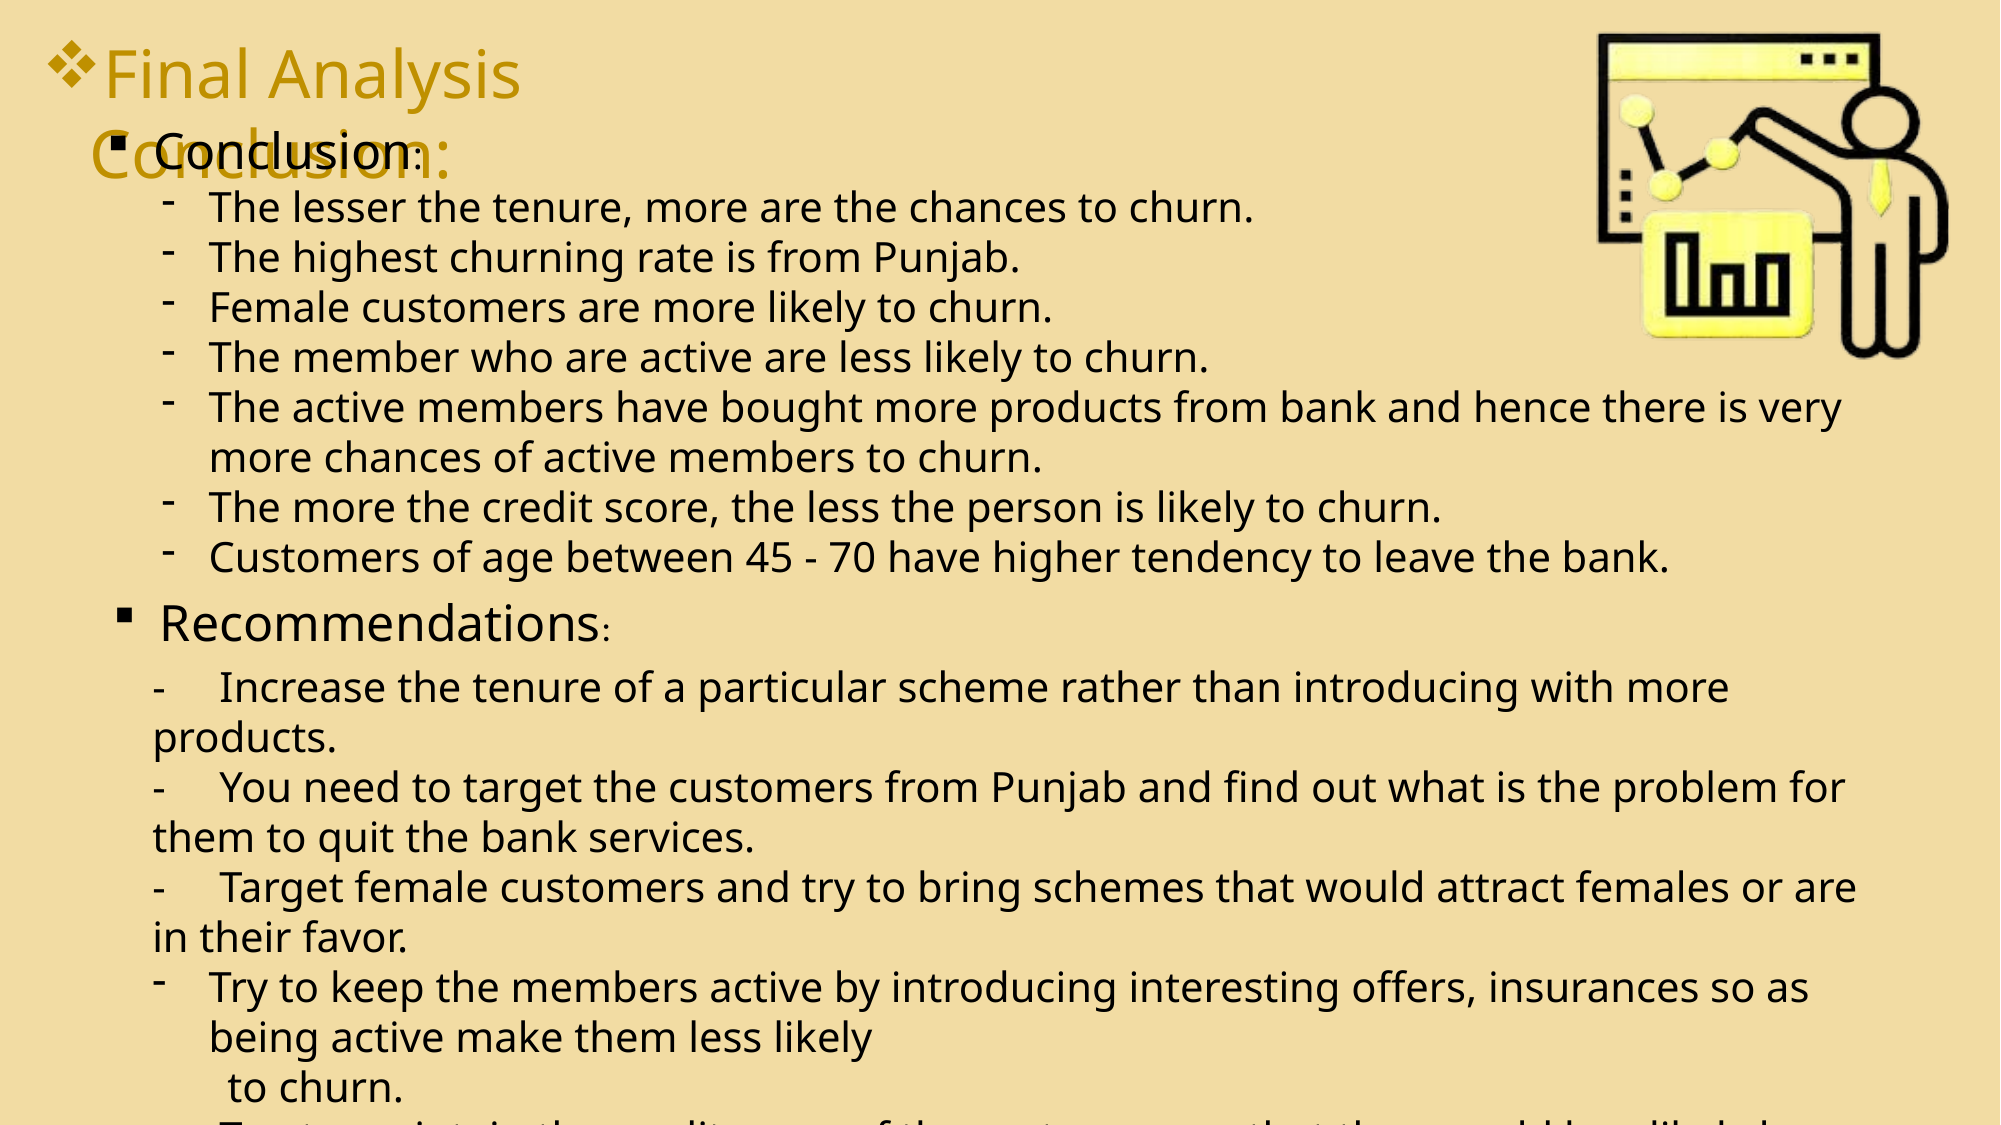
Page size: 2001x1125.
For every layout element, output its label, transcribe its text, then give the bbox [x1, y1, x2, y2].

text_box Final Analysis Conclusion: [28, 24, 893, 200]
text_box Recommendations: [98, 584, 963, 659]
text_box - Increase the tenure of a particular scheme rather than introducing with more products. - You need to target the customers from Punjab and find out what is the problem for them to quit the bank services. - Target female customers and try to bring schemes that would attract females or are in their favor. Try to keep the members active by introducing interesting offers, insurances so as being active make them less likely to churn. - Try to maintain the credit score of the customers so that they would less likely leave the bank. - Make new beneficial plans schemes for people of age 45-70 so taht they would feel secured and stick to the bank. [137, 653, 1894, 1125]
picture [1560, 0, 1985, 393]
text_box Conclusion: [92, 112, 957, 188]
text_box The lesser the tenure, more are the chances to churn. The highest churning rate is from Punjab. Female customers are more likely to churn. The member who are active are less likely to churn. The active members have bought more products from bank and hence there is very more chances of active members to churn. The more the credit score, the less the person is likely to churn. Customers of age between 45 - 70 have higher tendency to leave the bank. [146, 173, 1954, 589]
